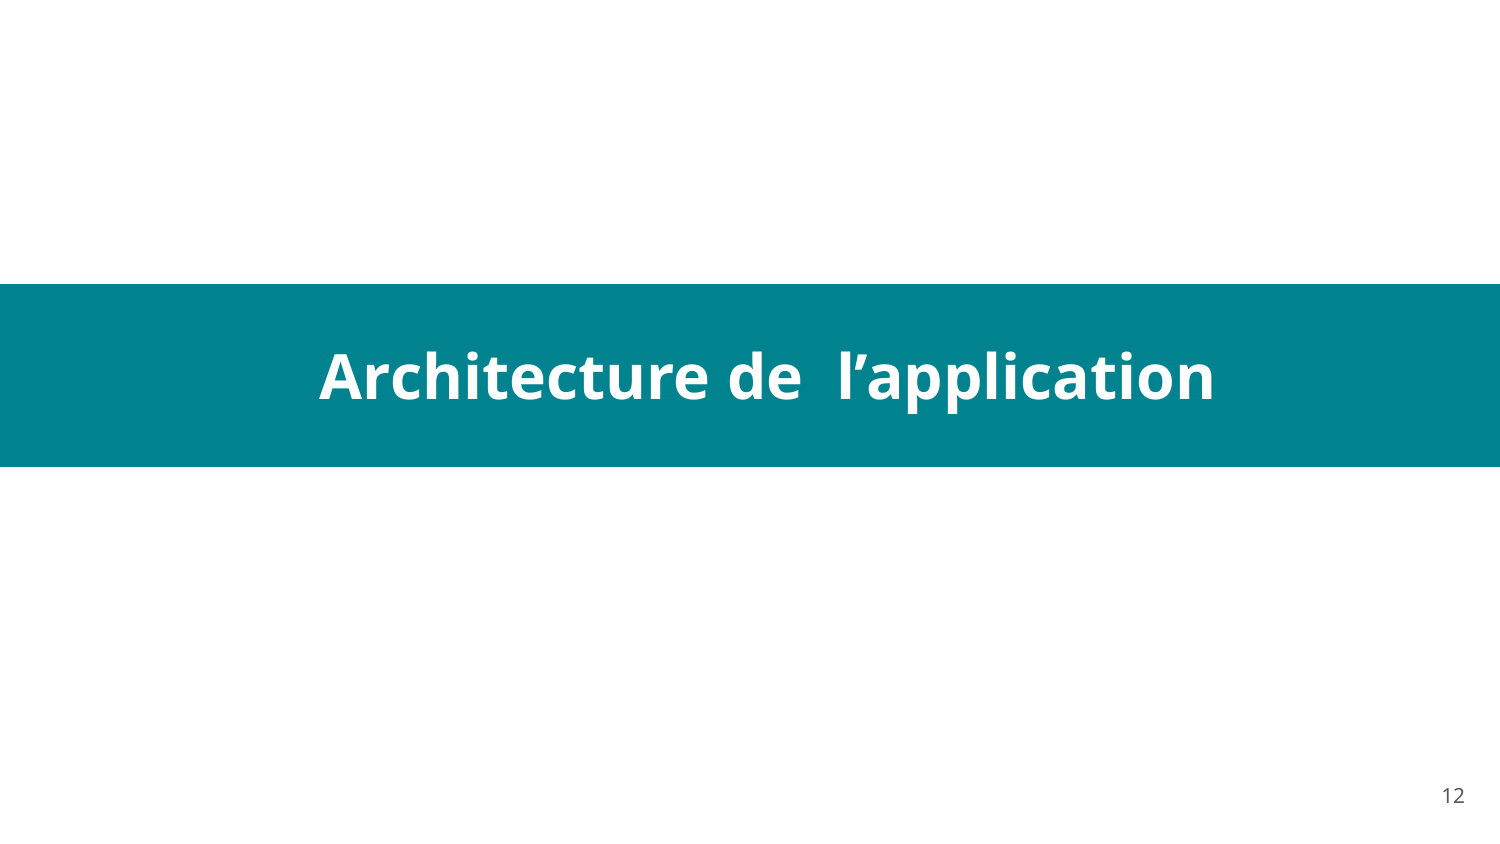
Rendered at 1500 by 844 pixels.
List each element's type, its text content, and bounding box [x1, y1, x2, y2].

title Architecture de l’application [56, 319, 1481, 430]
slide_number ‹#› [1389, 764, 1480, 830]
